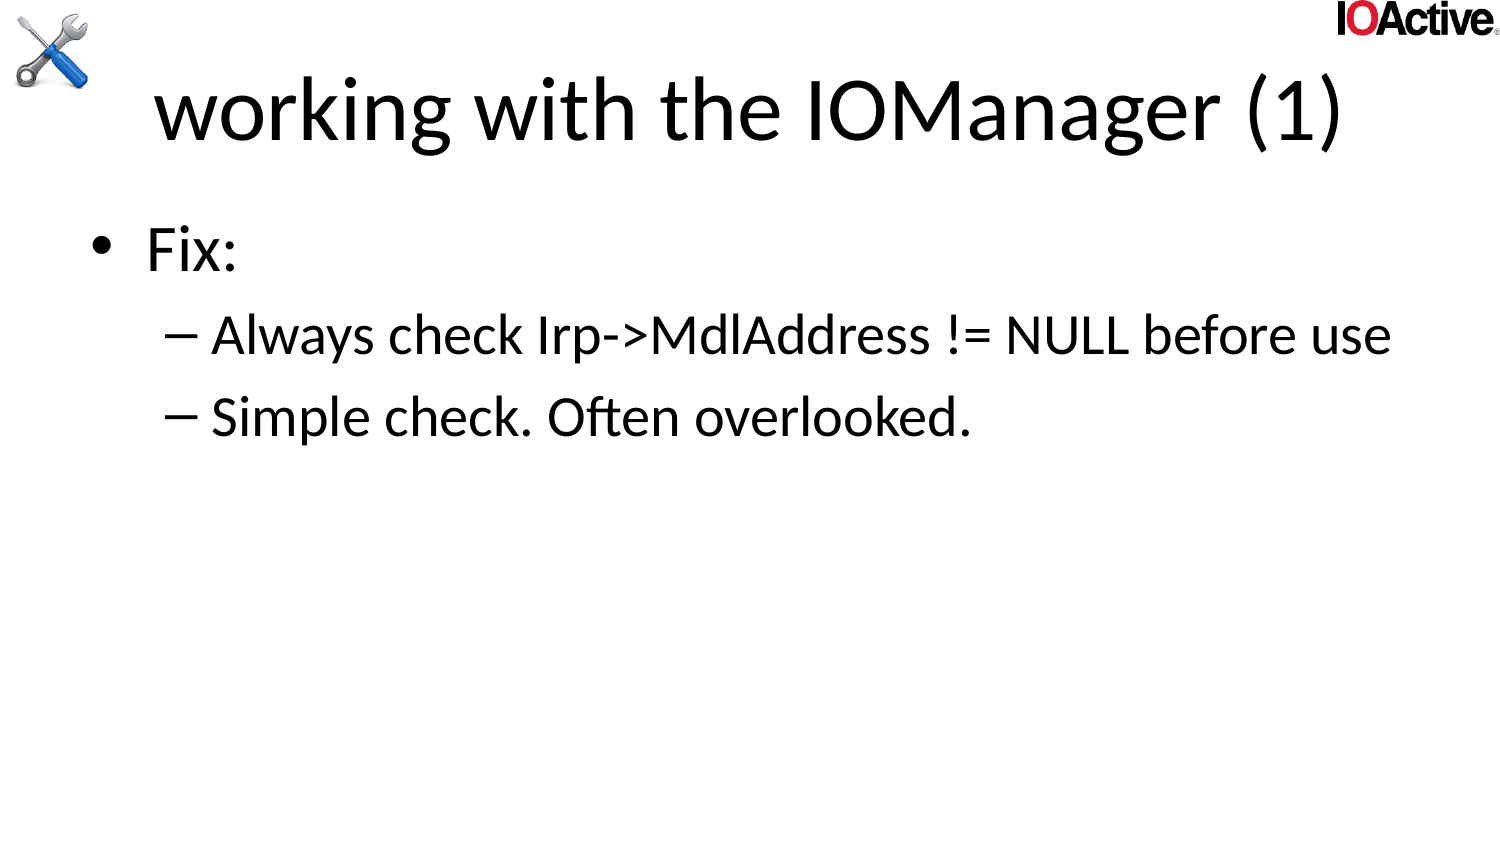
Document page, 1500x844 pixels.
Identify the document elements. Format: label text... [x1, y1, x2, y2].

picture [1337, 0, 1500, 36]
title working with the IOManager (1) [75, 33, 1425, 175]
list Fix: Always check Irp->MdlAddress != NULL before use Simple check. Often overlooked. [75, 196, 1488, 754]
picture [0, 0, 101, 101]
